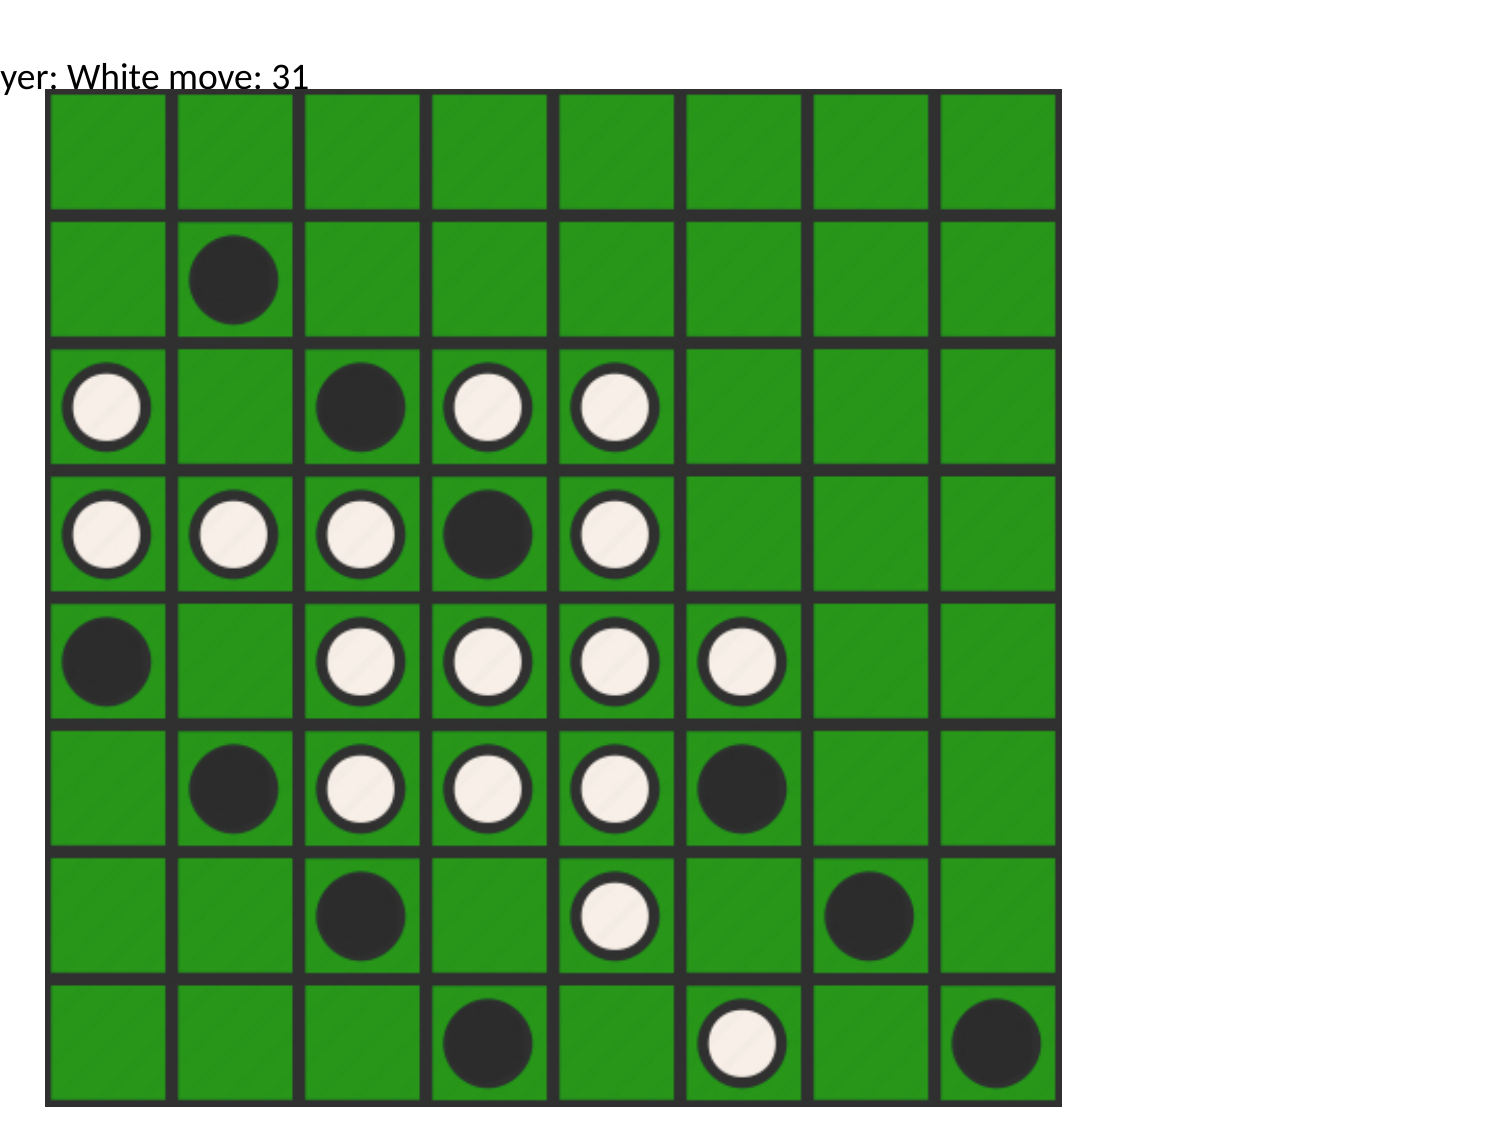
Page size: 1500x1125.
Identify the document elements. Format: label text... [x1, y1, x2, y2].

picture [44, 89, 1062, 1107]
text_box turn: 22 player: White move: 31 [0, 44, 325, 105]
